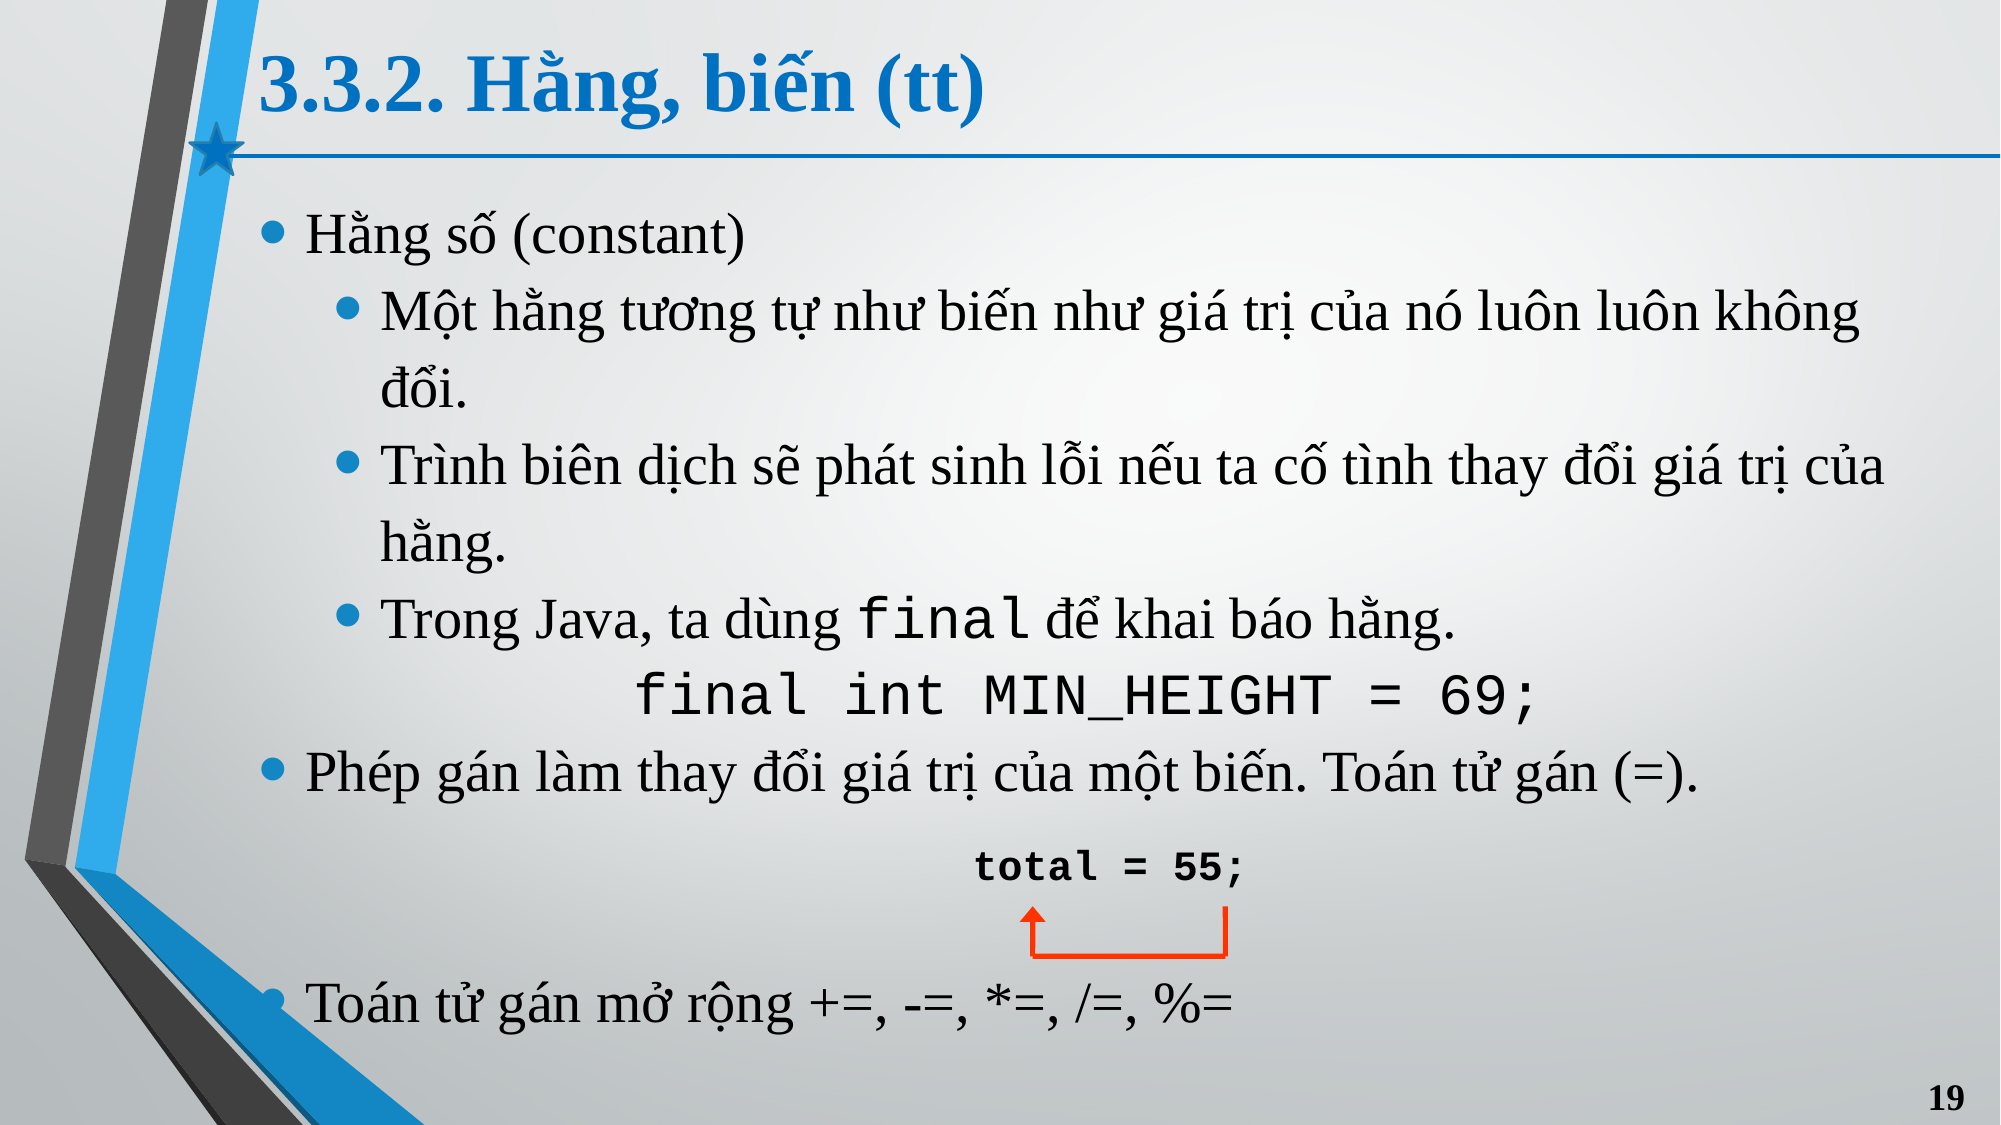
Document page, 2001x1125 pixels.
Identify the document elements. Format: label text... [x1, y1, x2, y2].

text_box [956, 830, 1265, 957]
slide_number 19 [1870, 1065, 1980, 1125]
list Hằng số (constant) Một hằng tương tự như biến như giá trị của nó luôn luôn không đổi. Trình biên dịch sẽ phát sinh lỗi nếu ta cố tình thay đổi giá trị của hằng. Trong Java, ta dùng final để khai báo hằng. final int MIN_HEIGHT = 69; Phép gán làm thay đổi giá trị của một biến. Toán tử gán (=). Toán tử gán mở rộng +=, -=, *=, /=, %= [243, 181, 1978, 1066]
title 3.3.2. Hằng, biến (tt) [243, 0, 1978, 157]
